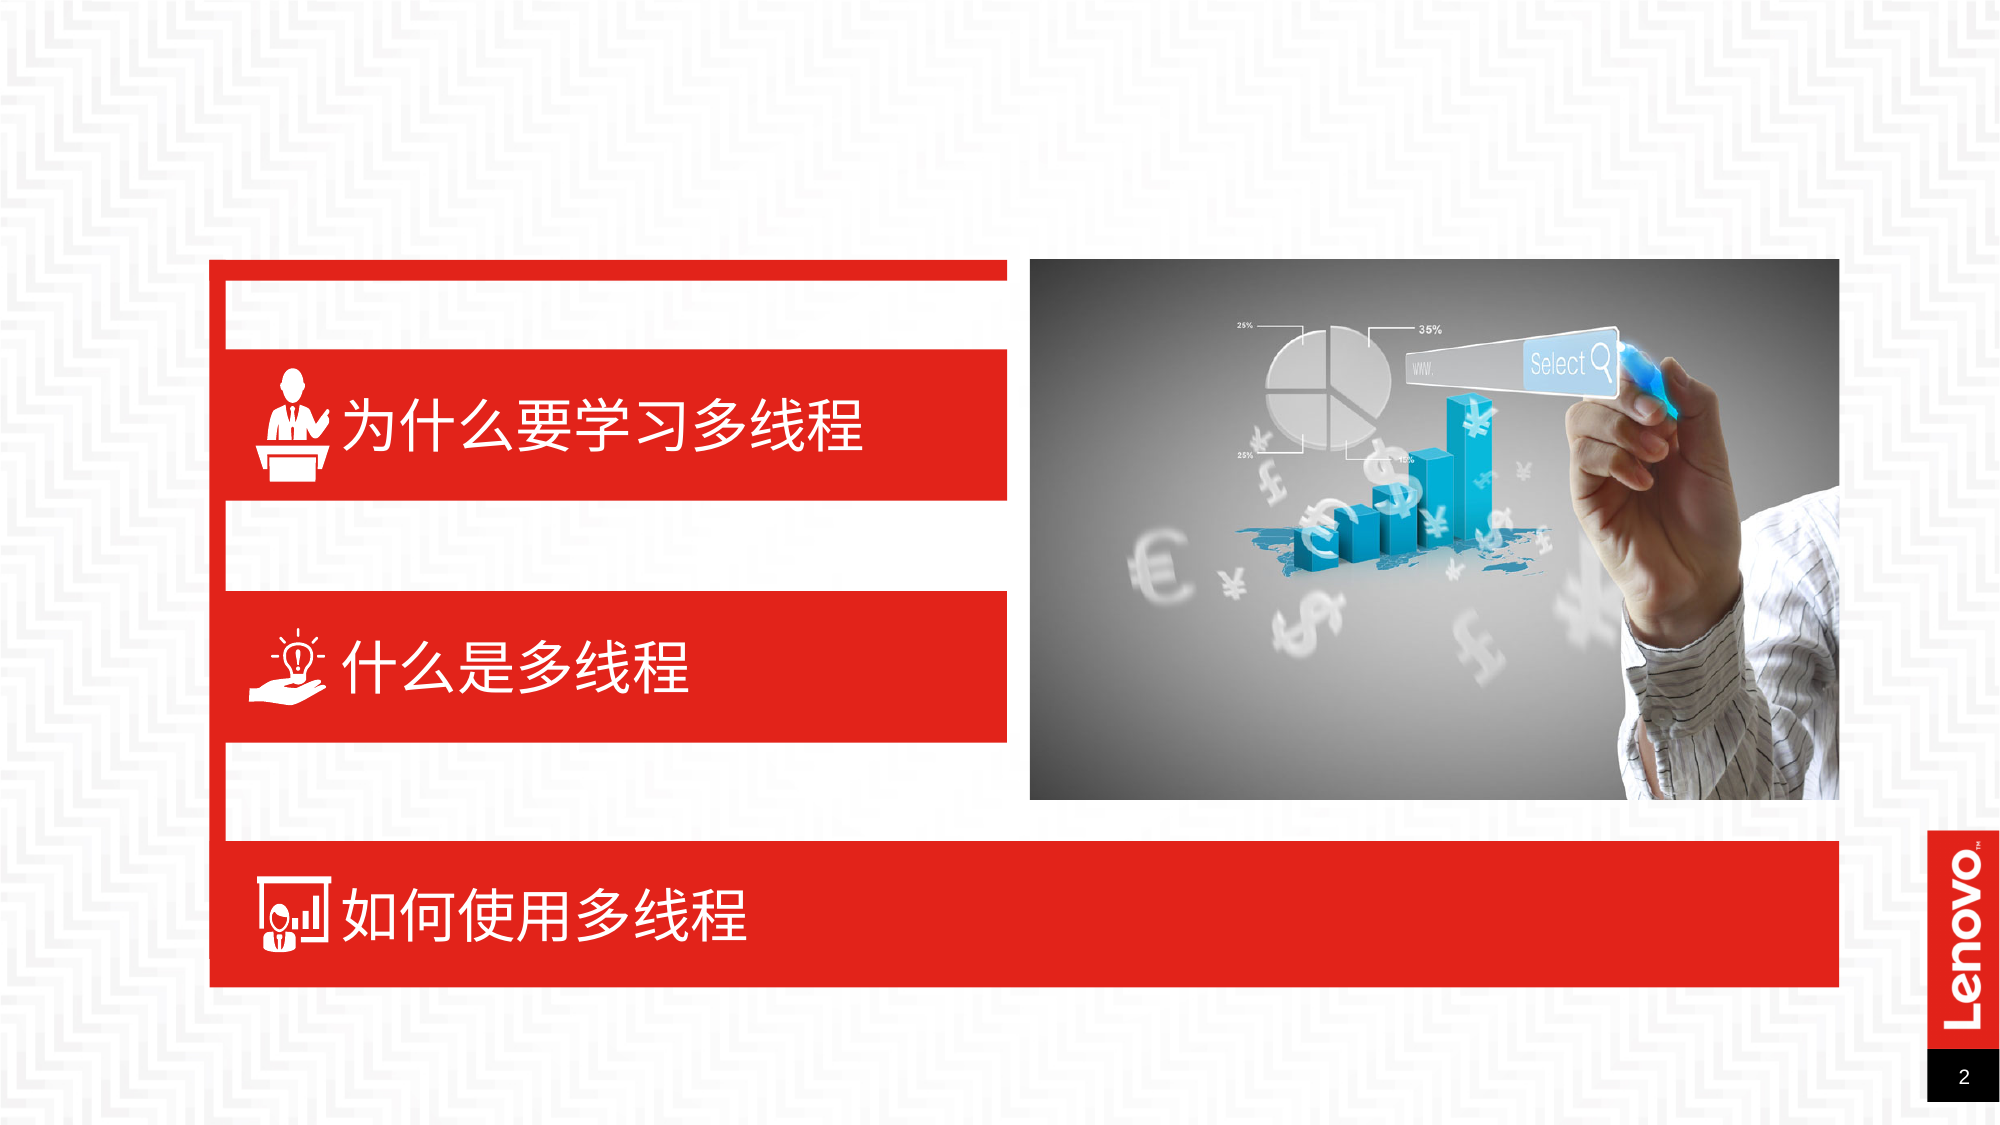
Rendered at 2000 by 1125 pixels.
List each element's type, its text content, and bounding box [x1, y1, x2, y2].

text_box [255, 445, 326, 470]
text_box [257, 876, 326, 943]
text_box [311, 636, 319, 644]
text_box [207, 839, 1841, 990]
text_box [207, 283, 228, 961]
text_box 如何使用多线程 [326, 871, 961, 957]
text_box [279, 636, 286, 644]
text_box 为什么要学习多线程 [326, 382, 1008, 467]
text_box 什么是多线程 [326, 623, 961, 709]
text_box [207, 258, 1009, 283]
picture [0, 0, 2000, 1125]
text_box [267, 404, 326, 440]
text_box [263, 931, 296, 953]
text_box [248, 642, 326, 706]
text_box [228, 589, 1009, 745]
text_box [228, 347, 1009, 503]
picture [1928, 831, 2000, 1049]
text_box [269, 457, 316, 482]
text_box [280, 368, 305, 403]
